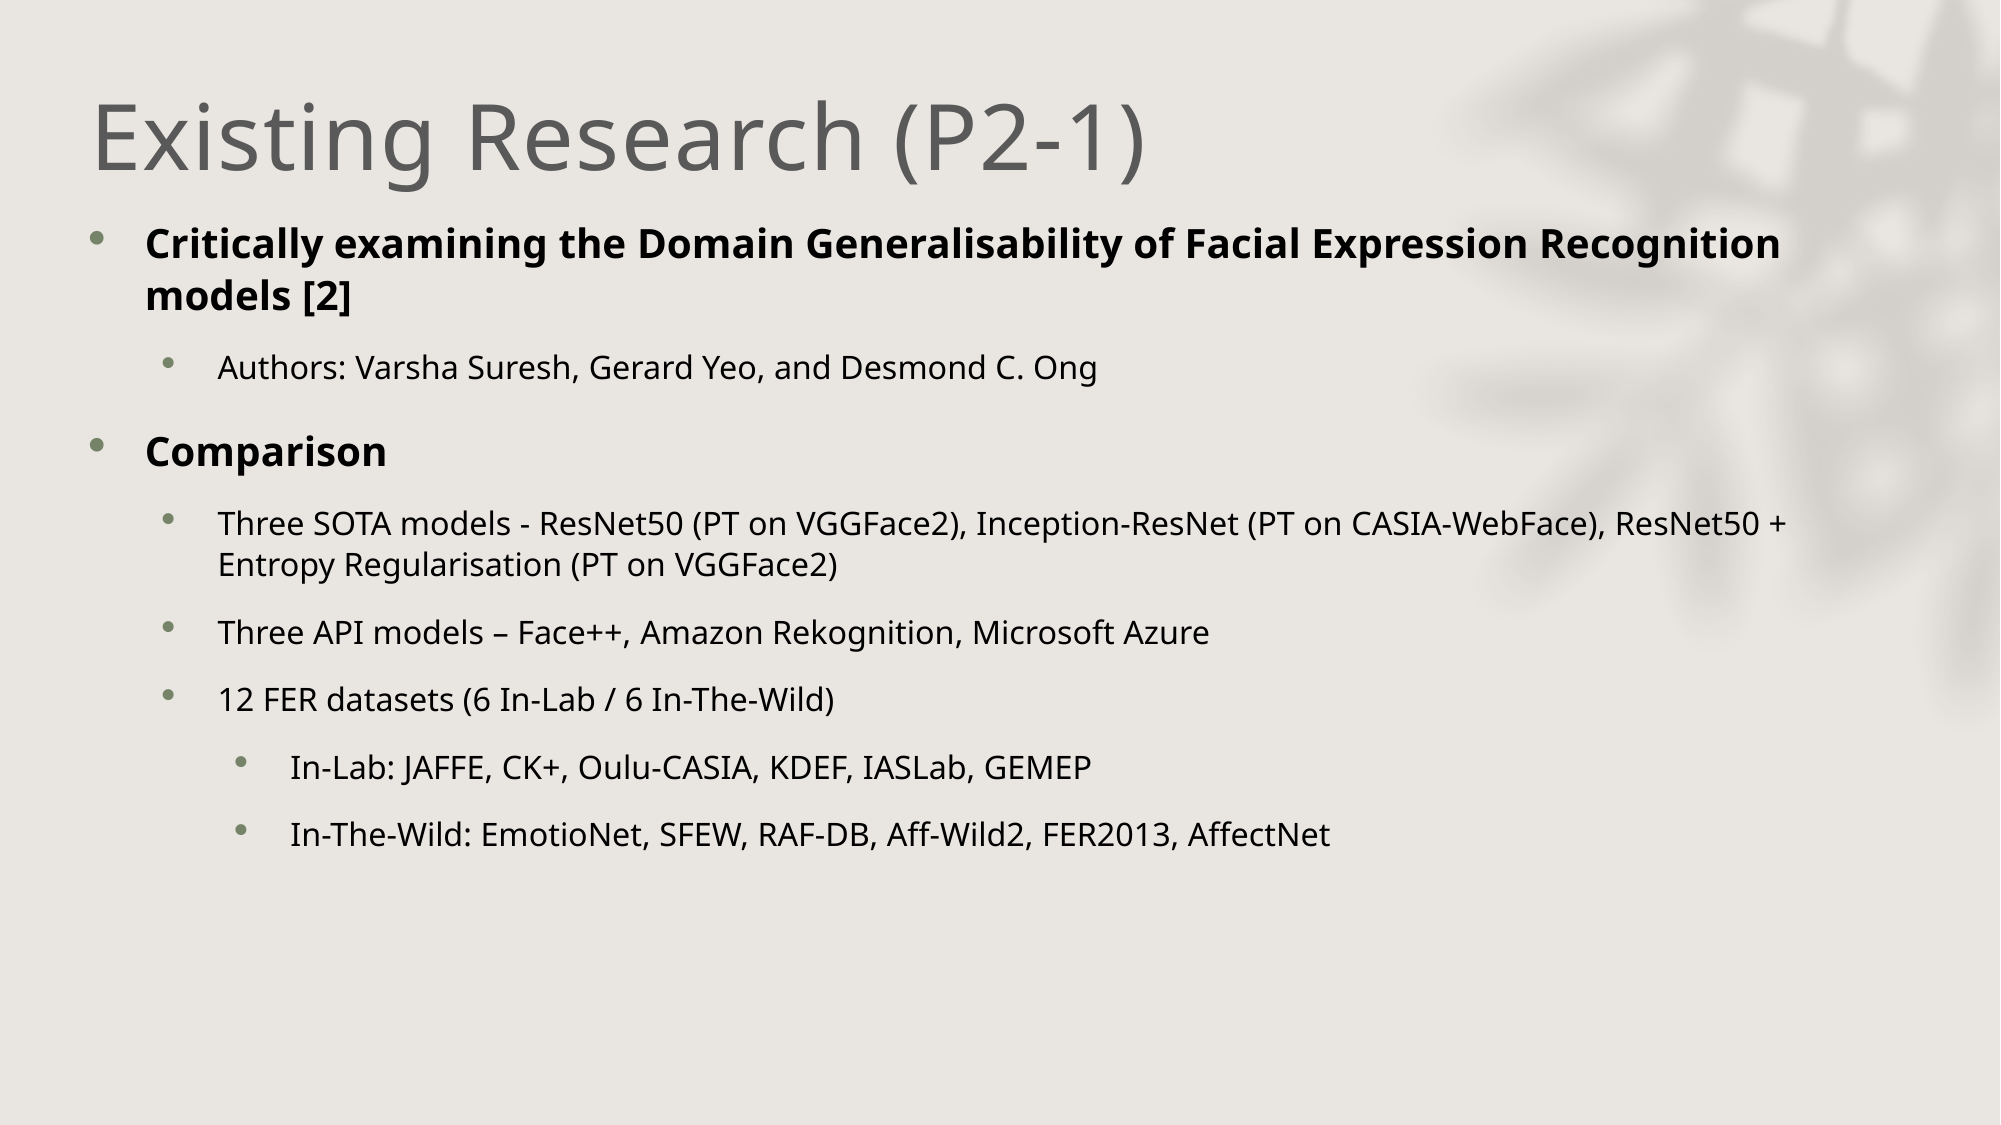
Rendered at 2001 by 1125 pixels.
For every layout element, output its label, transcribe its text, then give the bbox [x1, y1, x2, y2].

list Critically examining the Domain Generalisability of Facial Expression Recognition models [2] Authors: Varsha Suresh, Gerard Yeo, and Desmond C. Ong Comparison Three SOTA models - ResNet50 (PT on VGGFace2), Inception-ResNet (PT on CASIA-WebFace), ResNet50 + Entropy Regularisation (PT on VGGFace2) Three API models – Face++, Amazon Rekognition, Microsoft Azure 12 FER datasets (6 In-Lab / 6 In-The-Wild) In-Lab: JAFFE, CK+, Oulu-CASIA, KDEF, IASLab, GEMEP In-The-Wild: EmotioNet, SFEW, RAF-DB, Aff-Wild2, FER2013, AffectNet [75, 208, 1925, 865]
text_box Existing Research (P2-1) [75, 59, 1925, 208]
